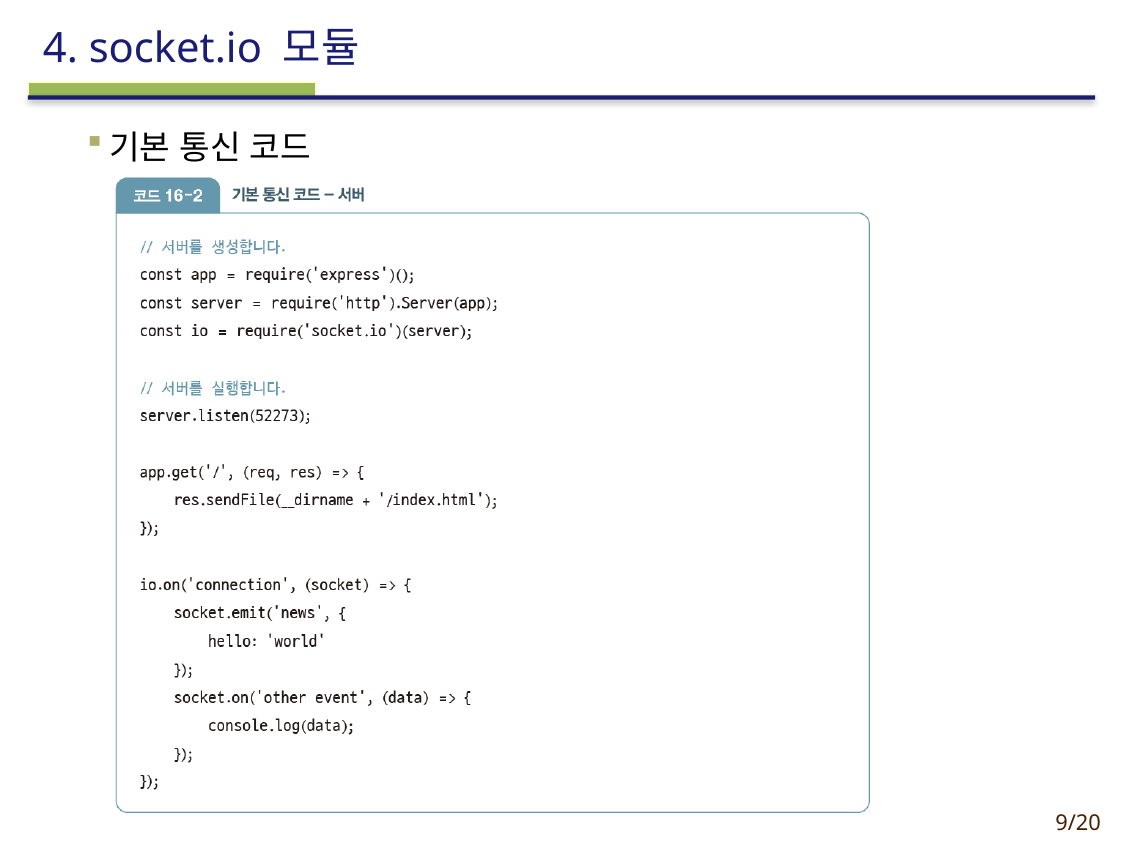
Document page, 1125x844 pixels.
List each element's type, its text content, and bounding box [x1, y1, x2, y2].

title 4. socket.io 모듈 [27, 10, 958, 82]
picture [114, 173, 872, 815]
list 기본 통신 코드 [28, 114, 1097, 818]
